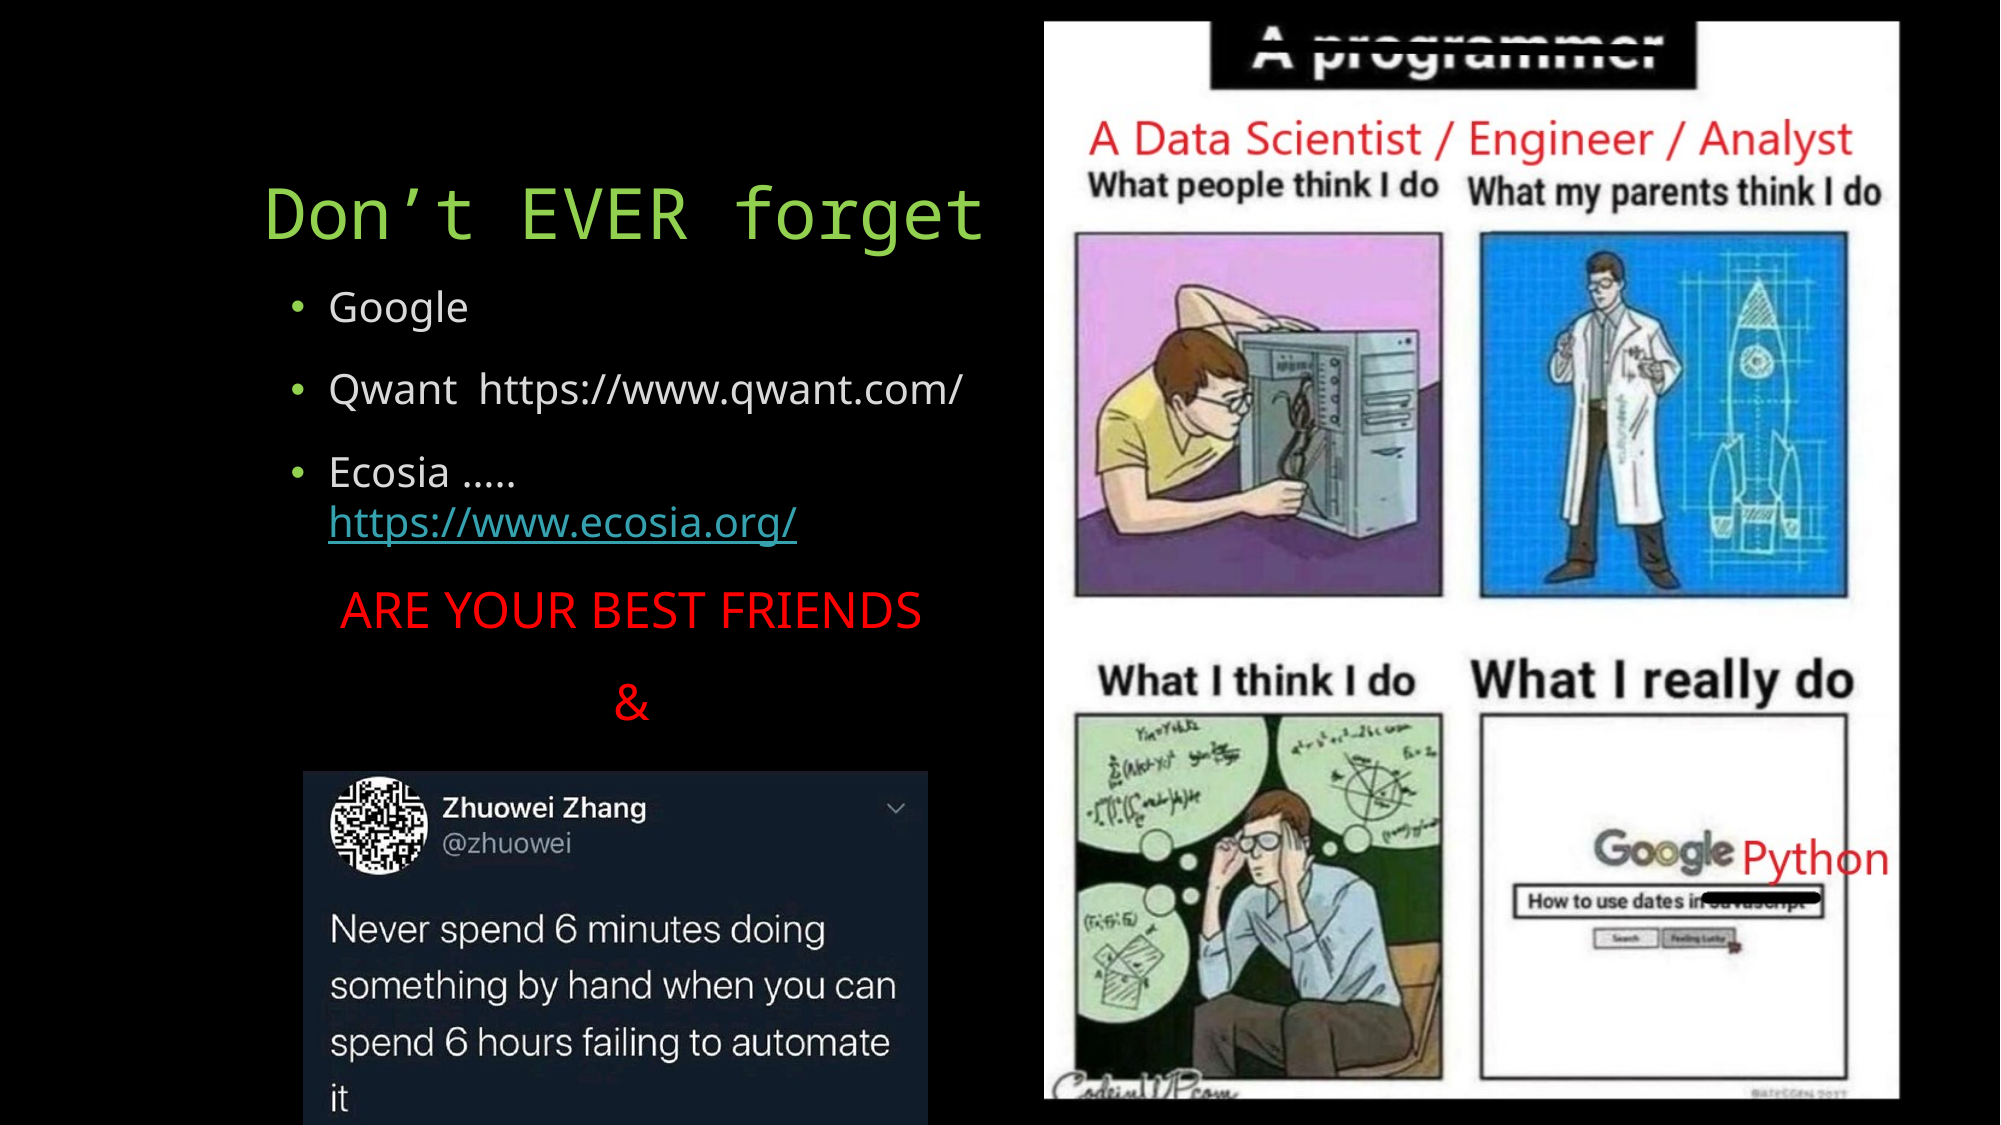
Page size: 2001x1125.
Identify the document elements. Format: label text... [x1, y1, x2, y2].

picture [1044, 7, 1911, 1106]
title Don’t EVER forget [249, 75, 1044, 263]
picture [303, 771, 929, 1125]
list Google Qwant https://www.qwant.com/ Ecosia ….. https://www.ecosia.org/ ARE YOUR BEST FRIENDS & [275, 278, 989, 980]
